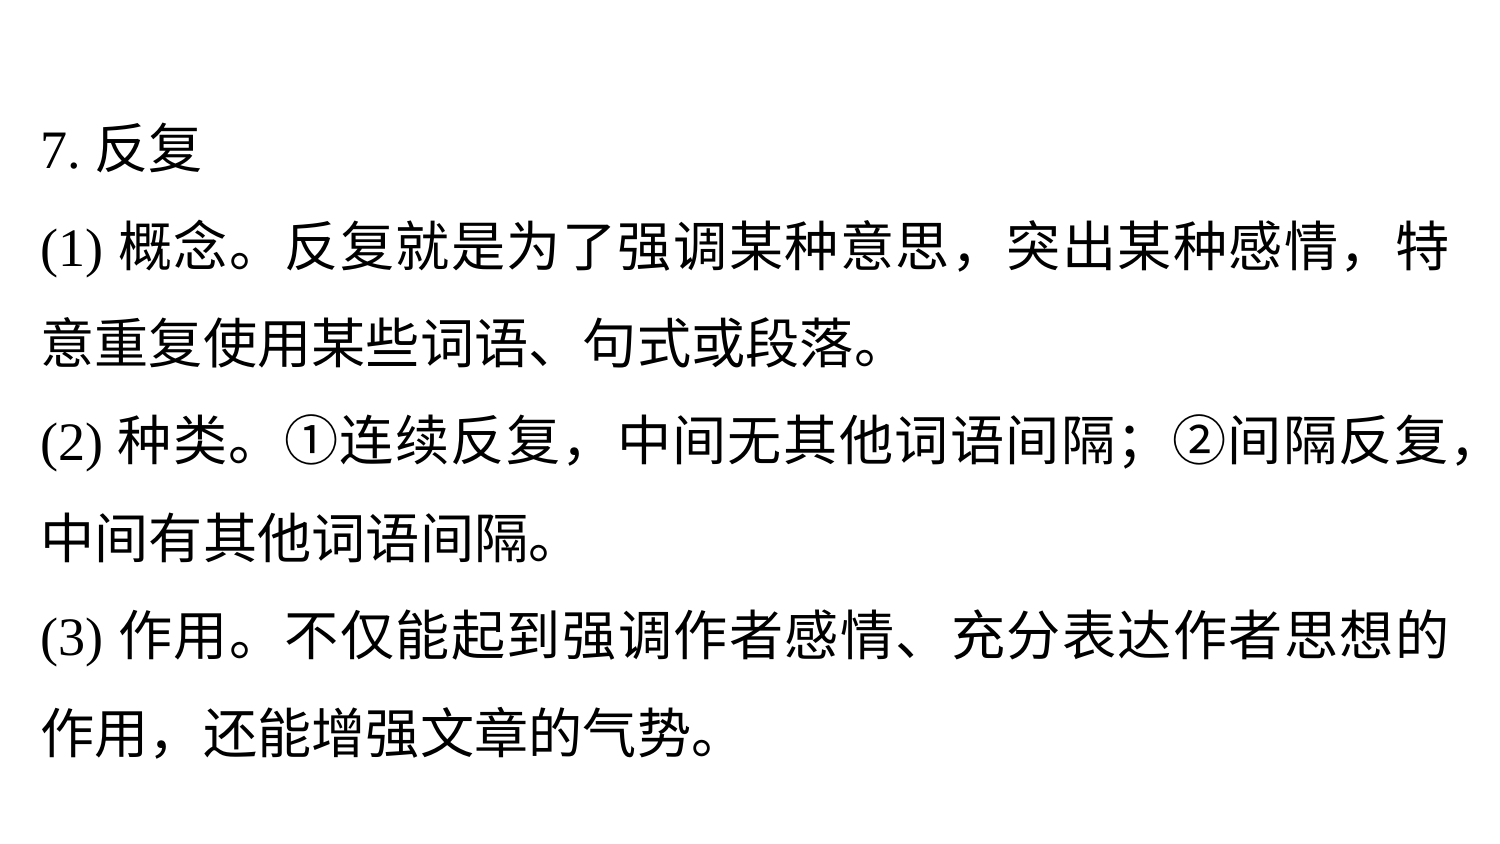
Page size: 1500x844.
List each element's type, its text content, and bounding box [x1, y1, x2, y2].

text_box 7.反复 (1)概念。反复就是为了强调某种意思，突出某种感情，特意重复使用某些词语、句式或段落。 (2)种类。①连续反复，中间无其他词语间隔；②间隔反复，中间有其他词语间隔。 (3)作用。不仅能起到强调作者感情、充分表达作者思想的作用，还能增强文章的气势。 [25, 74, 1465, 772]
